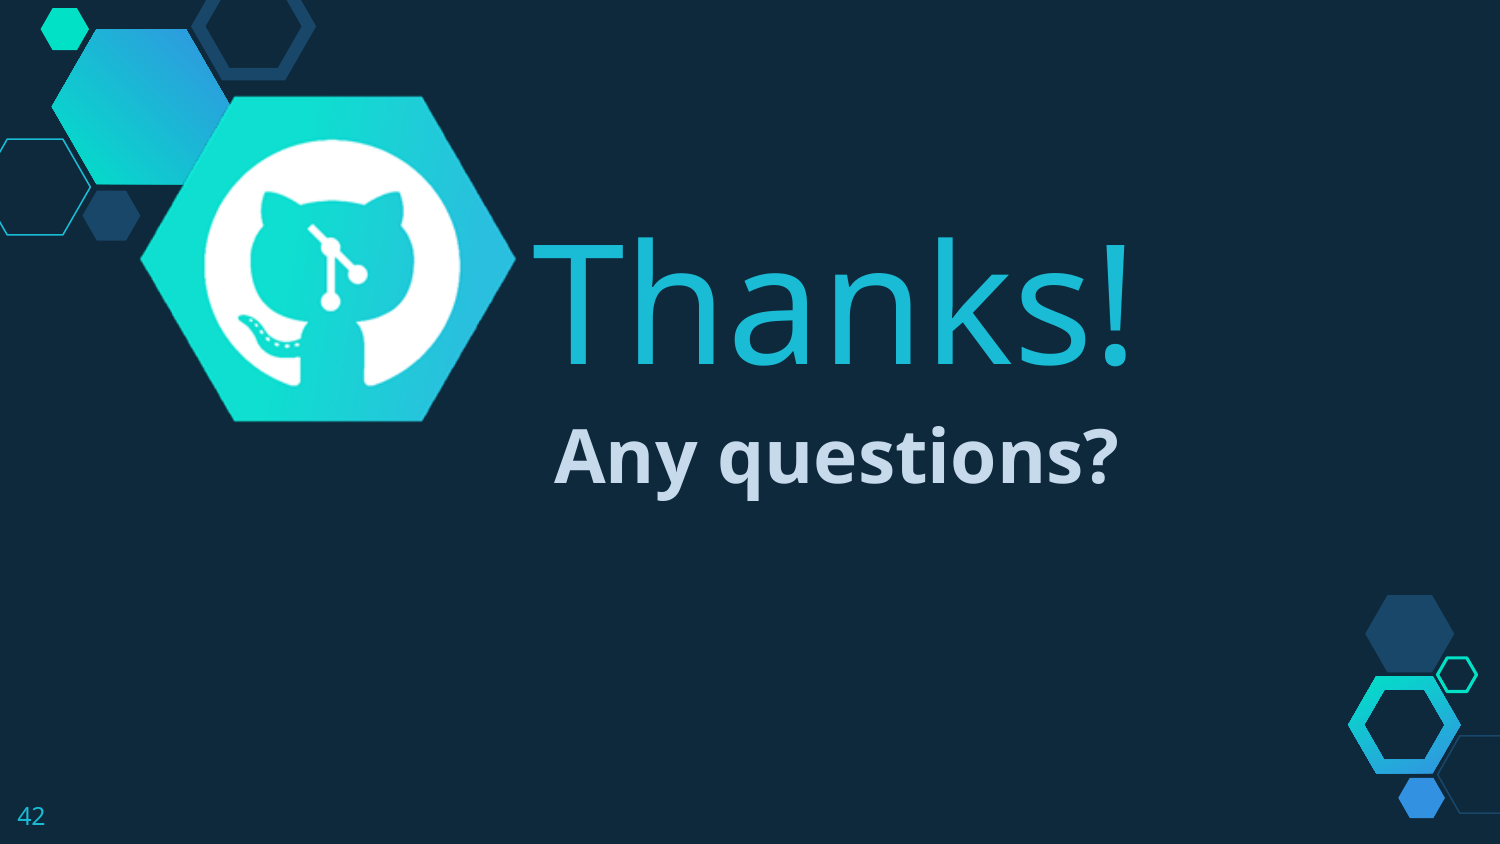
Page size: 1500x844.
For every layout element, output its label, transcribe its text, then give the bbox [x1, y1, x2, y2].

picture [110, 44, 540, 473]
list Any questions? [539, 393, 1288, 798]
title Thanks! [543, 222, 1266, 393]
slide_number 42 [2, 785, 93, 844]
